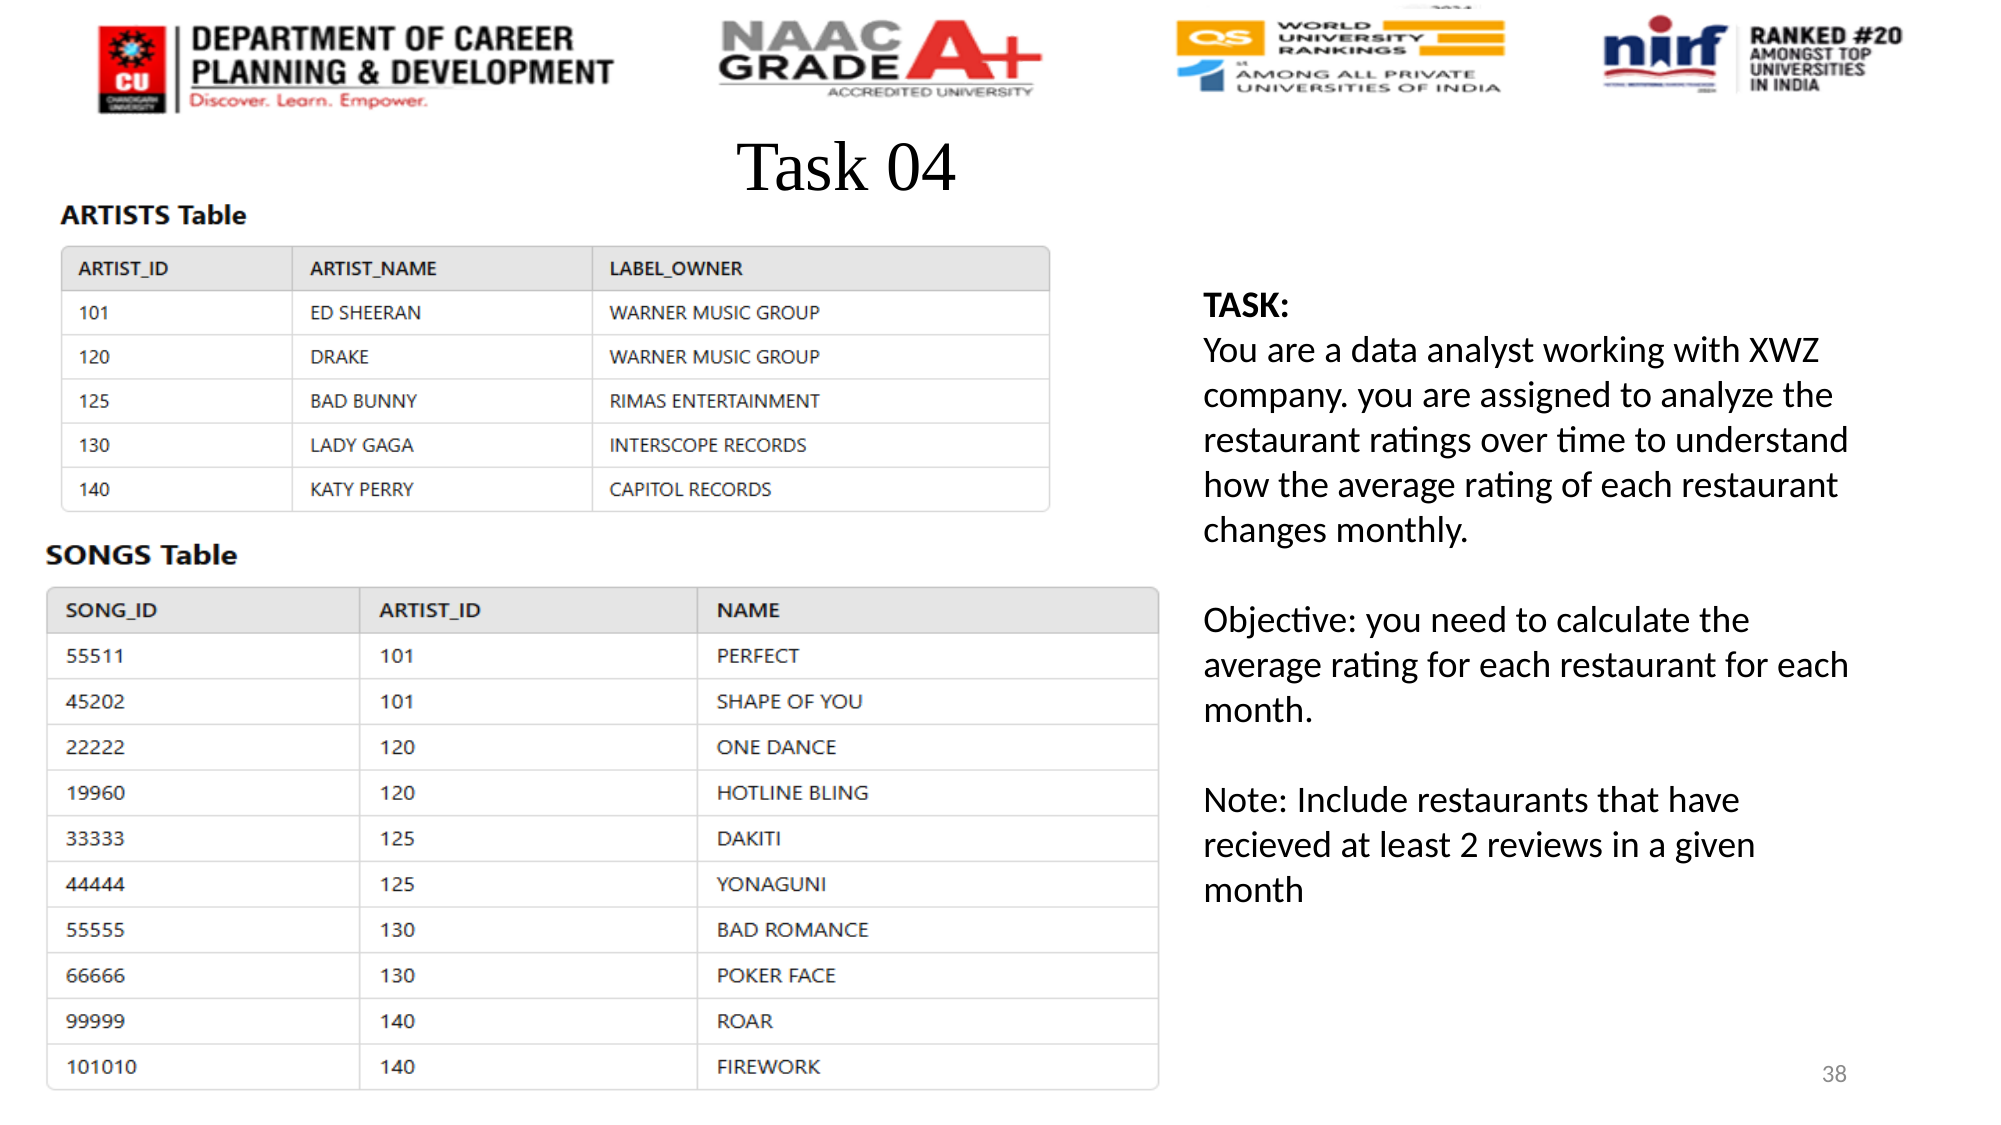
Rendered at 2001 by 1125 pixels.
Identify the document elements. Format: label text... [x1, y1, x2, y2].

text_box TASK: You are a data analyst working with XWZ company. you are assigned to analyze the restaurant ratings over time to understand how the average rating of each restaurant changes monthly. Objective: you need to calculate the average rating for each restaurant for each month. Note: Include restaurants that have recieved at least 2 reviews in a given month [1188, 273, 1881, 918]
picture [34, 195, 1169, 1103]
slide_number 38 [1412, 1042, 1863, 1103]
text_box Task 04 [407, 121, 1287, 214]
picture [61, 3, 1919, 135]
